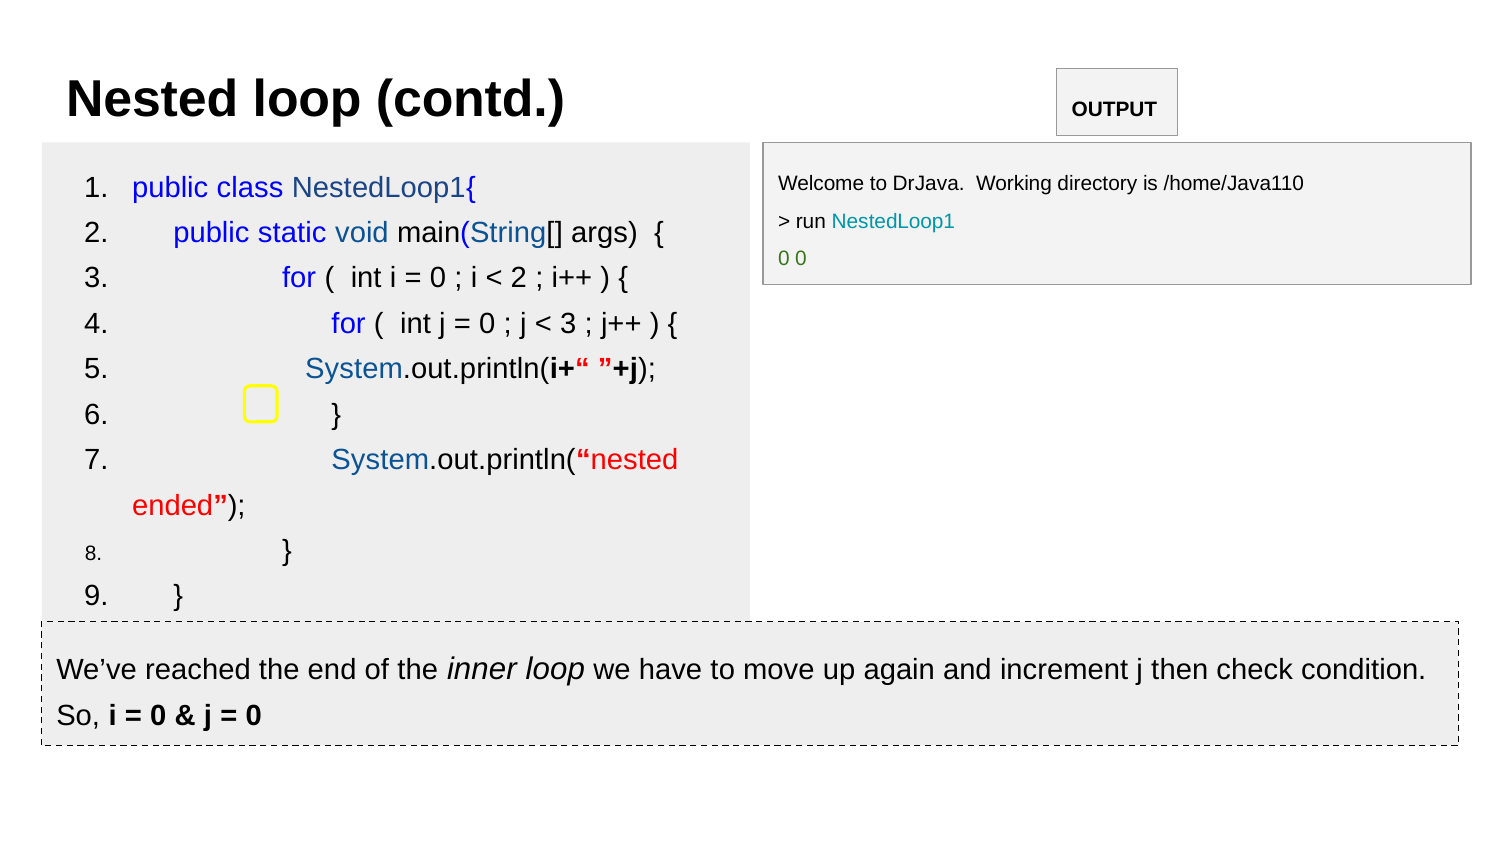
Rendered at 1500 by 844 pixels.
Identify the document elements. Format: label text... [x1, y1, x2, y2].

text_box public class NestedLoop1{ public static void main(String[] args) { for ( int i = 0 ; i < 2 ; i++ ) { for ( int j = 0 ; j < 3 ; j++ ) { System.out.println(i+“ ”+j); } System.out.println(“nested ended”); } } } [41, 142, 750, 621]
text_box Welcome to DrJava. Working directory is /home/Java110 > run NestedLoop1 0 0 [763, 142, 1472, 285]
text_box [244, 385, 278, 422]
text_box OUTPUT [1056, 68, 1178, 136]
text_box We’ve reached the end of the inner loop we have to move up again and increment j then check condition. So, i = 0 & j = 0 [41, 621, 1459, 746]
title Nested loop (contd.) [51, 50, 702, 142]
